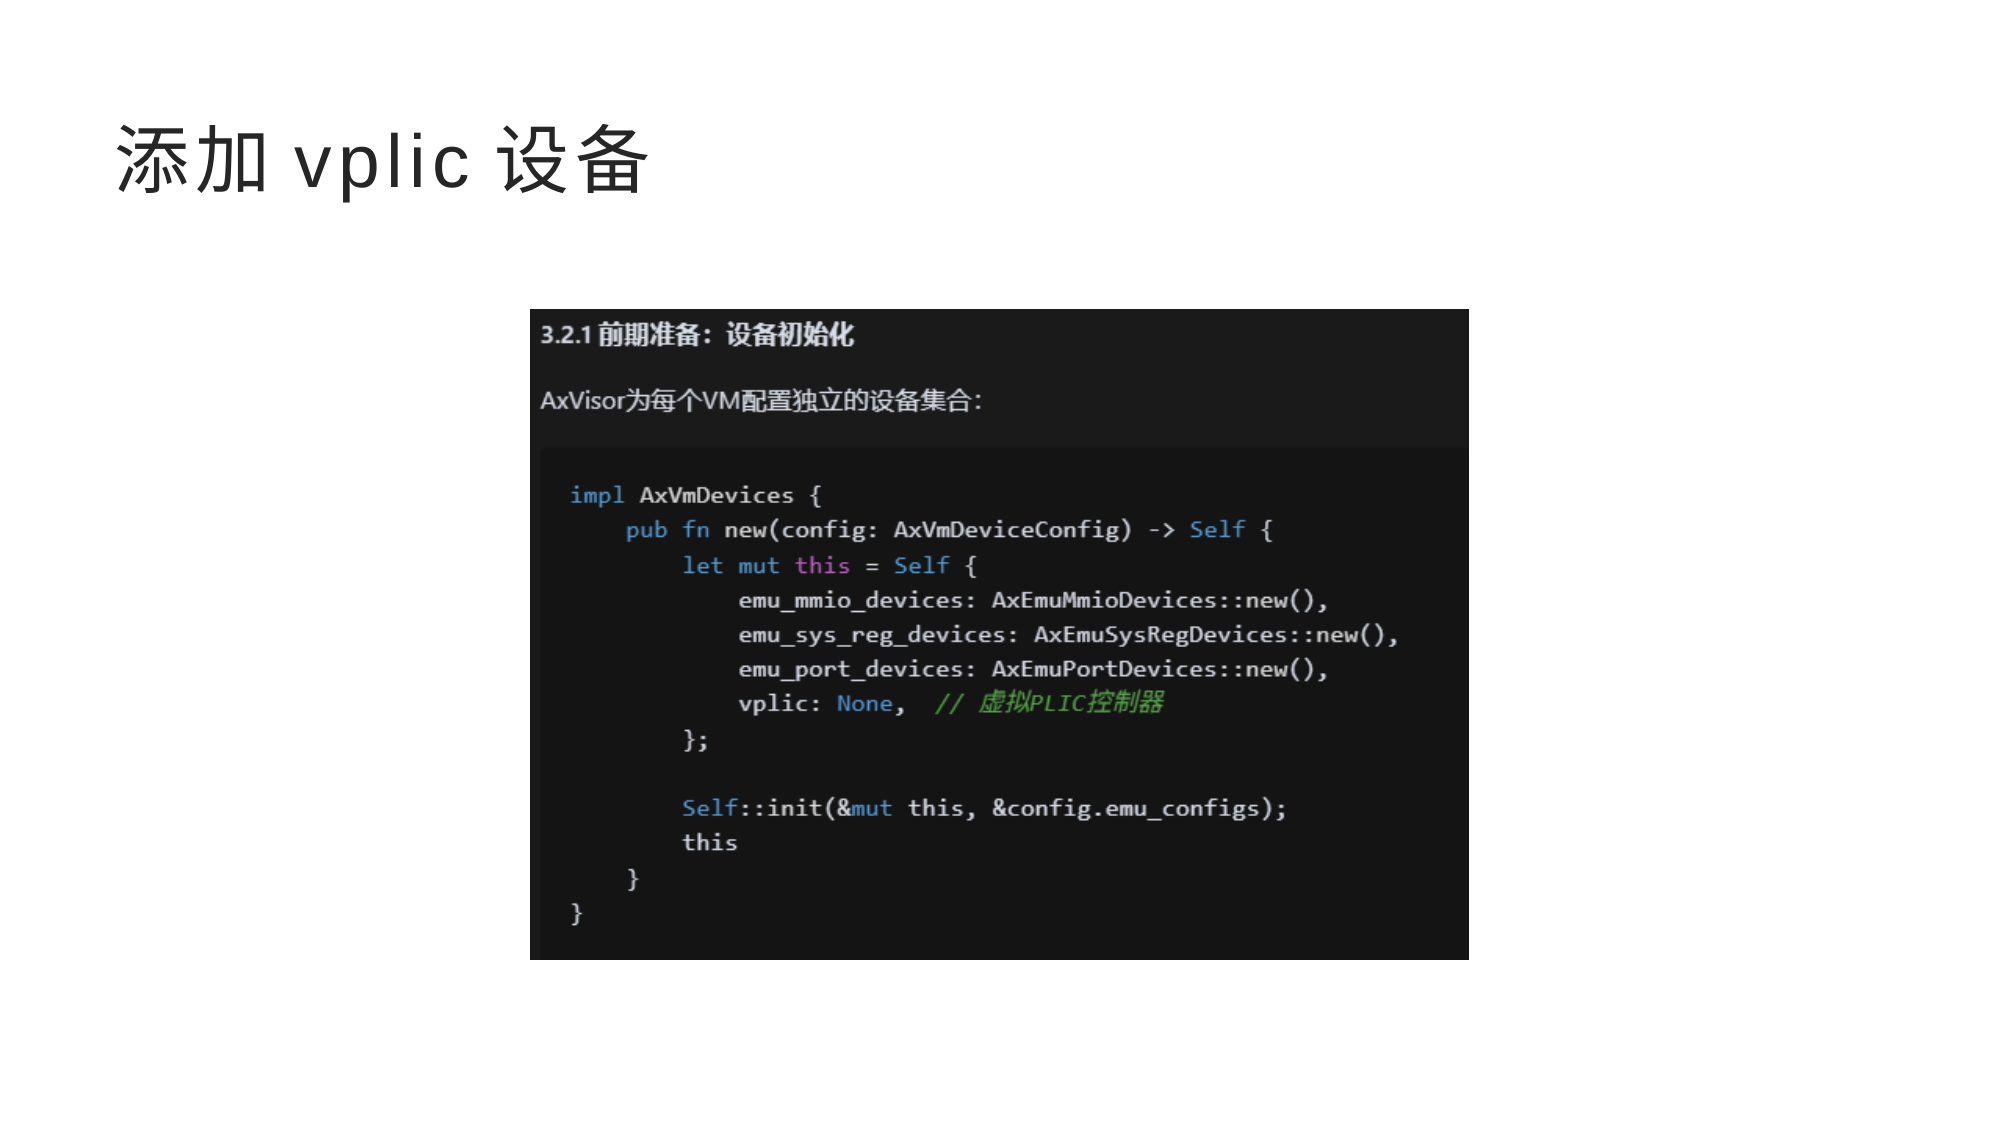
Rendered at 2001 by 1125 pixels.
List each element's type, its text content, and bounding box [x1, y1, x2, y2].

title 添加vplic设备 [99, 99, 1900, 216]
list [530, 309, 1469, 961]
